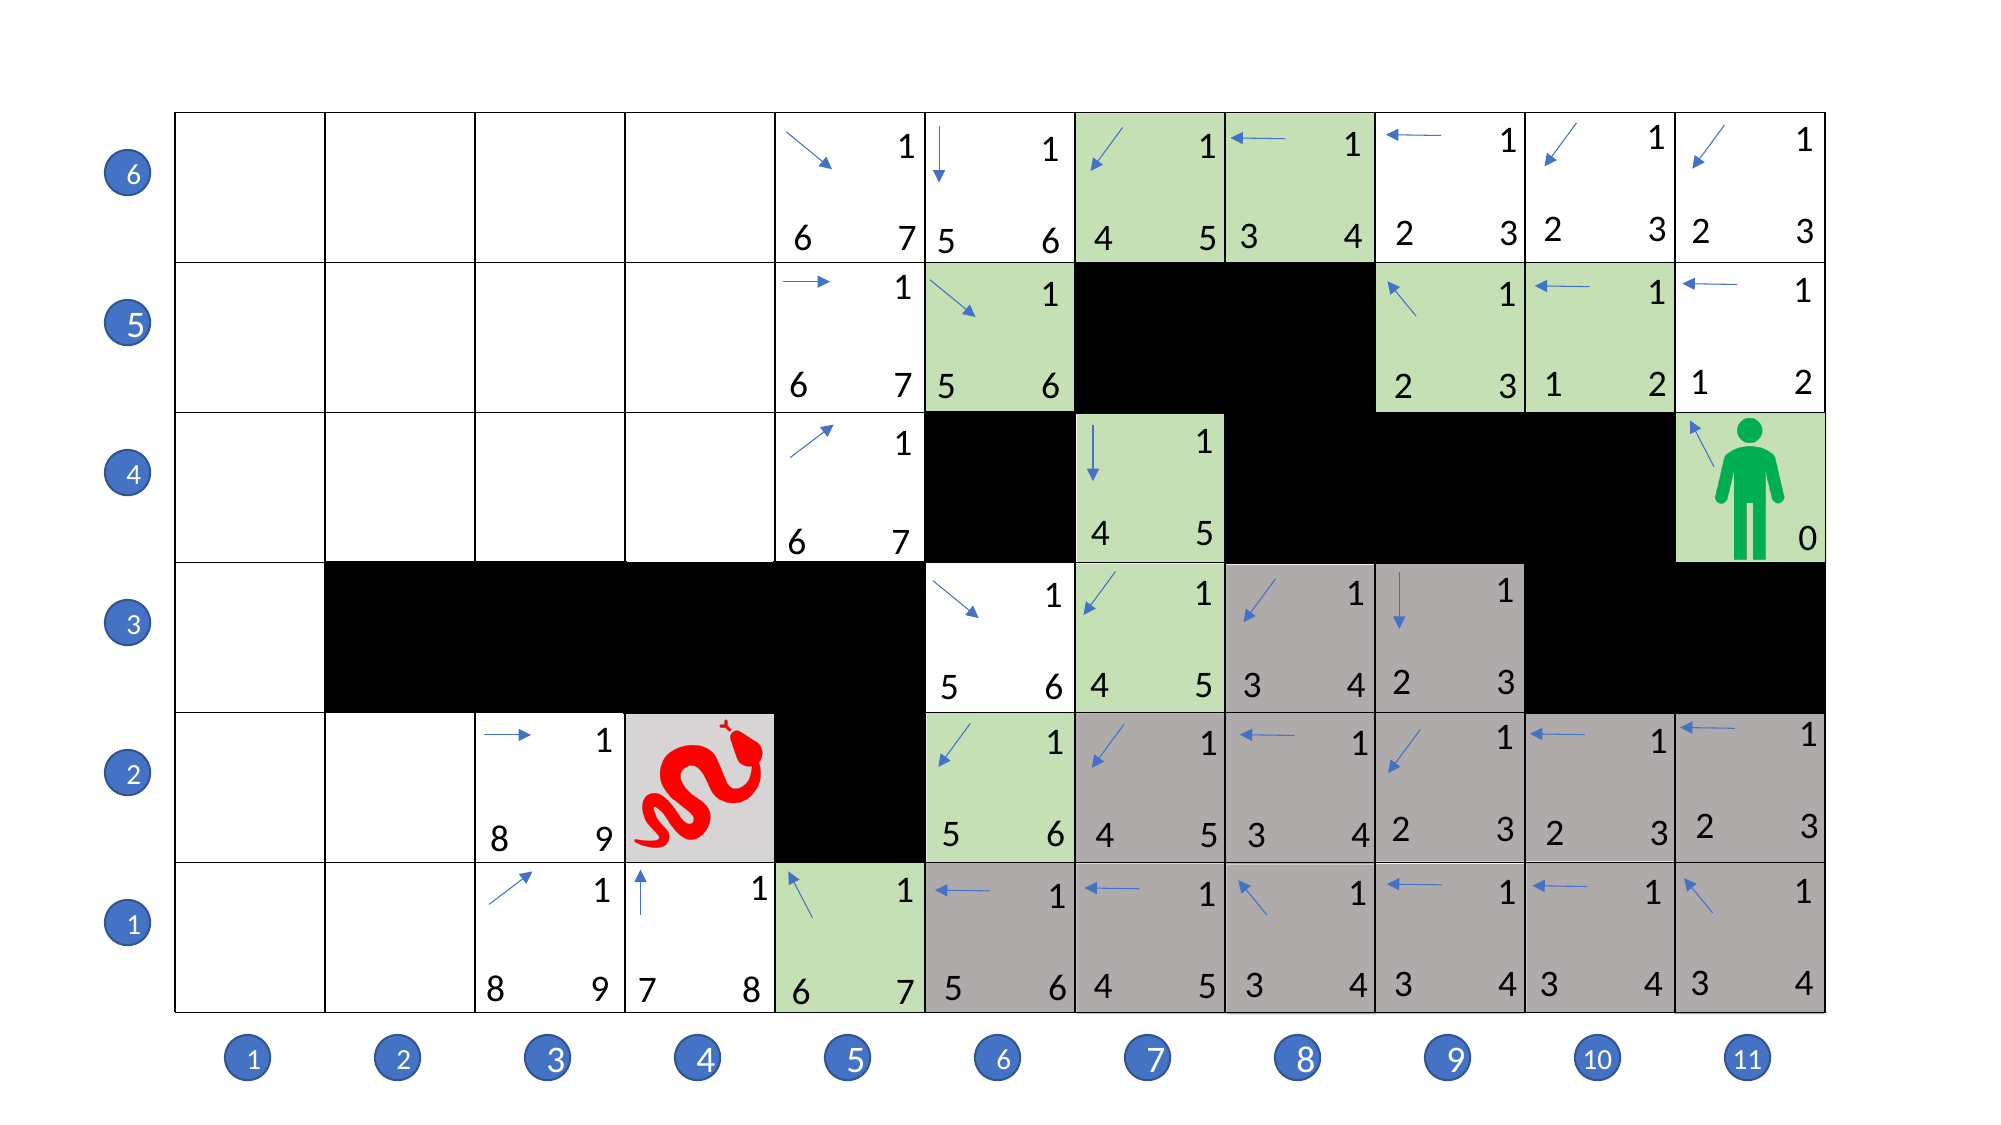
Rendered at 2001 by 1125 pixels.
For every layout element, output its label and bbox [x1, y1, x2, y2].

text_box [104, 104, 1831, 1081]
picture [622, 707, 773, 858]
